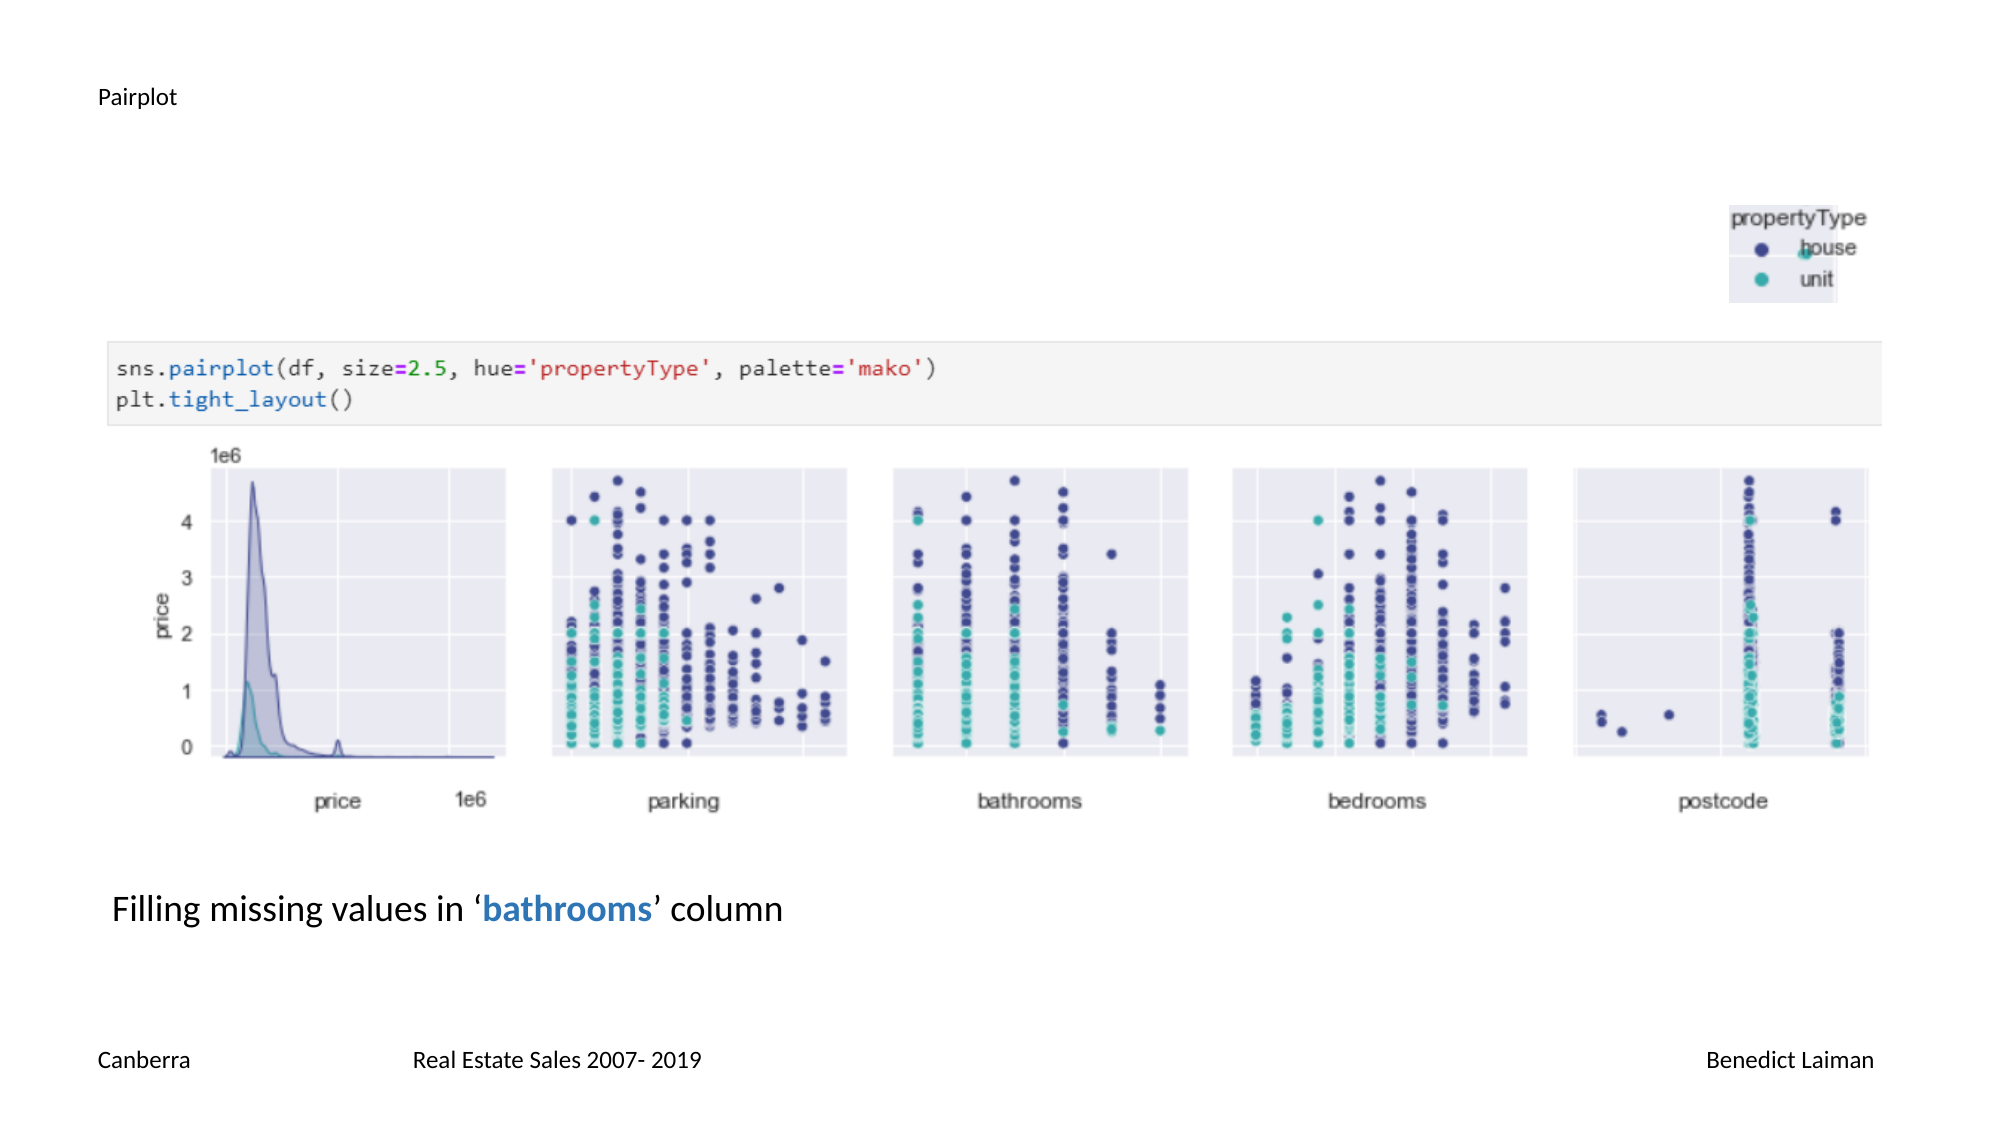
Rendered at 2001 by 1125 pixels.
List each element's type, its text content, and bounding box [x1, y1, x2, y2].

text_box Real Estate Sales 2007- 2019 [398, 1036, 1379, 1082]
text_box Filling missing values in ‘bathrooms’ column [97, 876, 930, 937]
picture [1729, 205, 1882, 303]
picture [97, 331, 1882, 771]
text_box Canberra [83, 1036, 298, 1082]
text_box Benedict Laiman [1691, 1036, 1892, 1082]
picture [190, 786, 1882, 826]
text_box Pairplot [83, 73, 431, 118]
